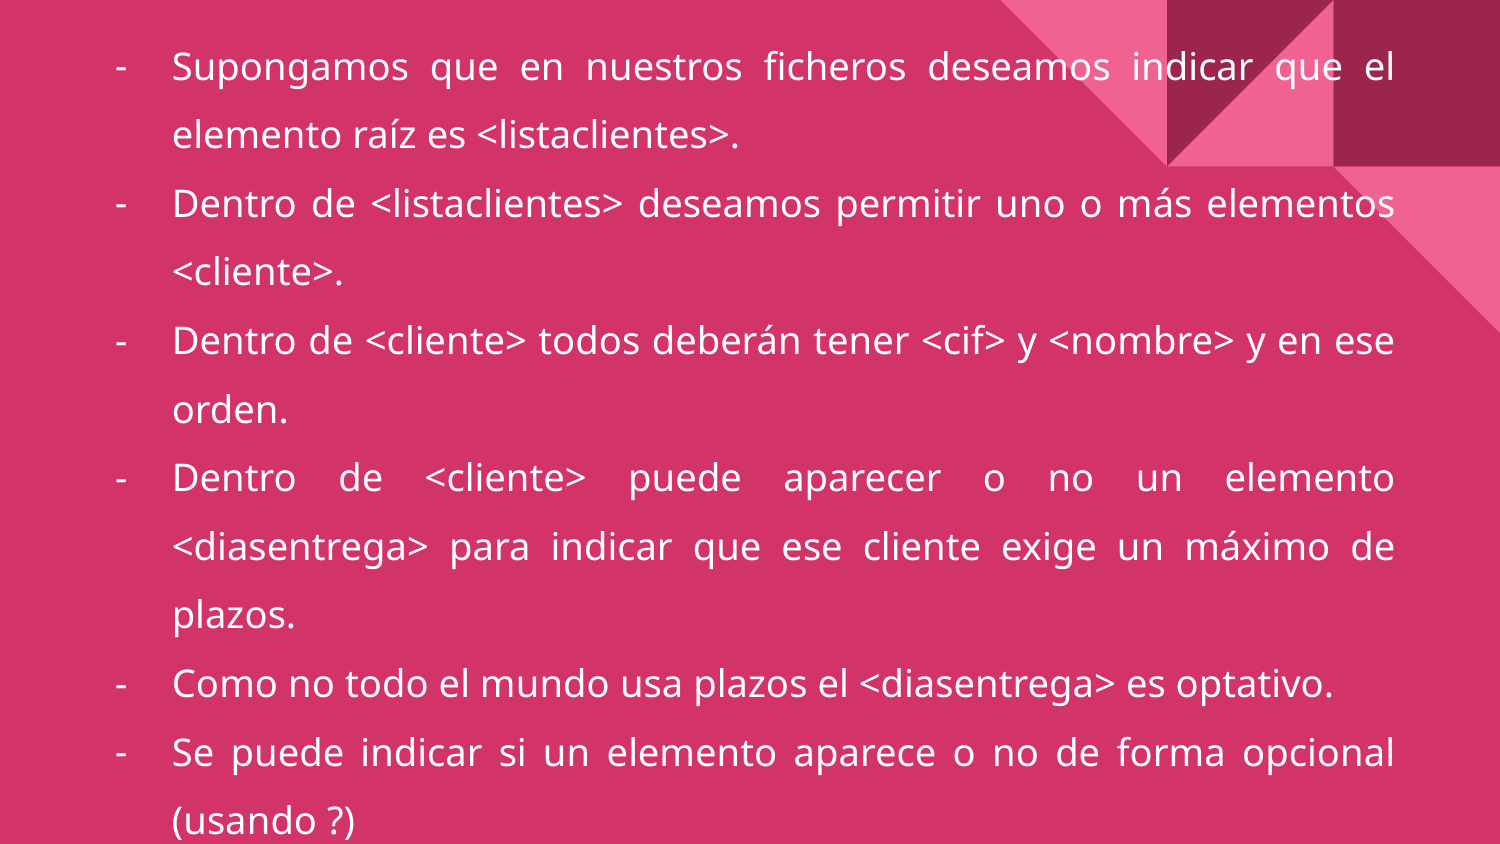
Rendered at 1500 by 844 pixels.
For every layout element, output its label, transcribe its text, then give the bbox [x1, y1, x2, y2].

title Supongamos que en nuestros ficheros deseamos indicar que el elemento raíz es <listaclientes>. Dentro de <listaclientes> deseamos permitir uno o más elementos <cliente>. Dentro de <cliente> todos deberán tener <cif> y <nombre> y en ese orden. Dentro de <cliente> puede aparecer o no un elemento <diasentrega> para indicar que ese cliente exige un máximo de plazos. Como no todo el mundo usa plazos el <diasentrega> es optativo. Se puede indicar si un elemento aparece o no de forma opcional (usando ?) [81, 86, 1411, 844]
